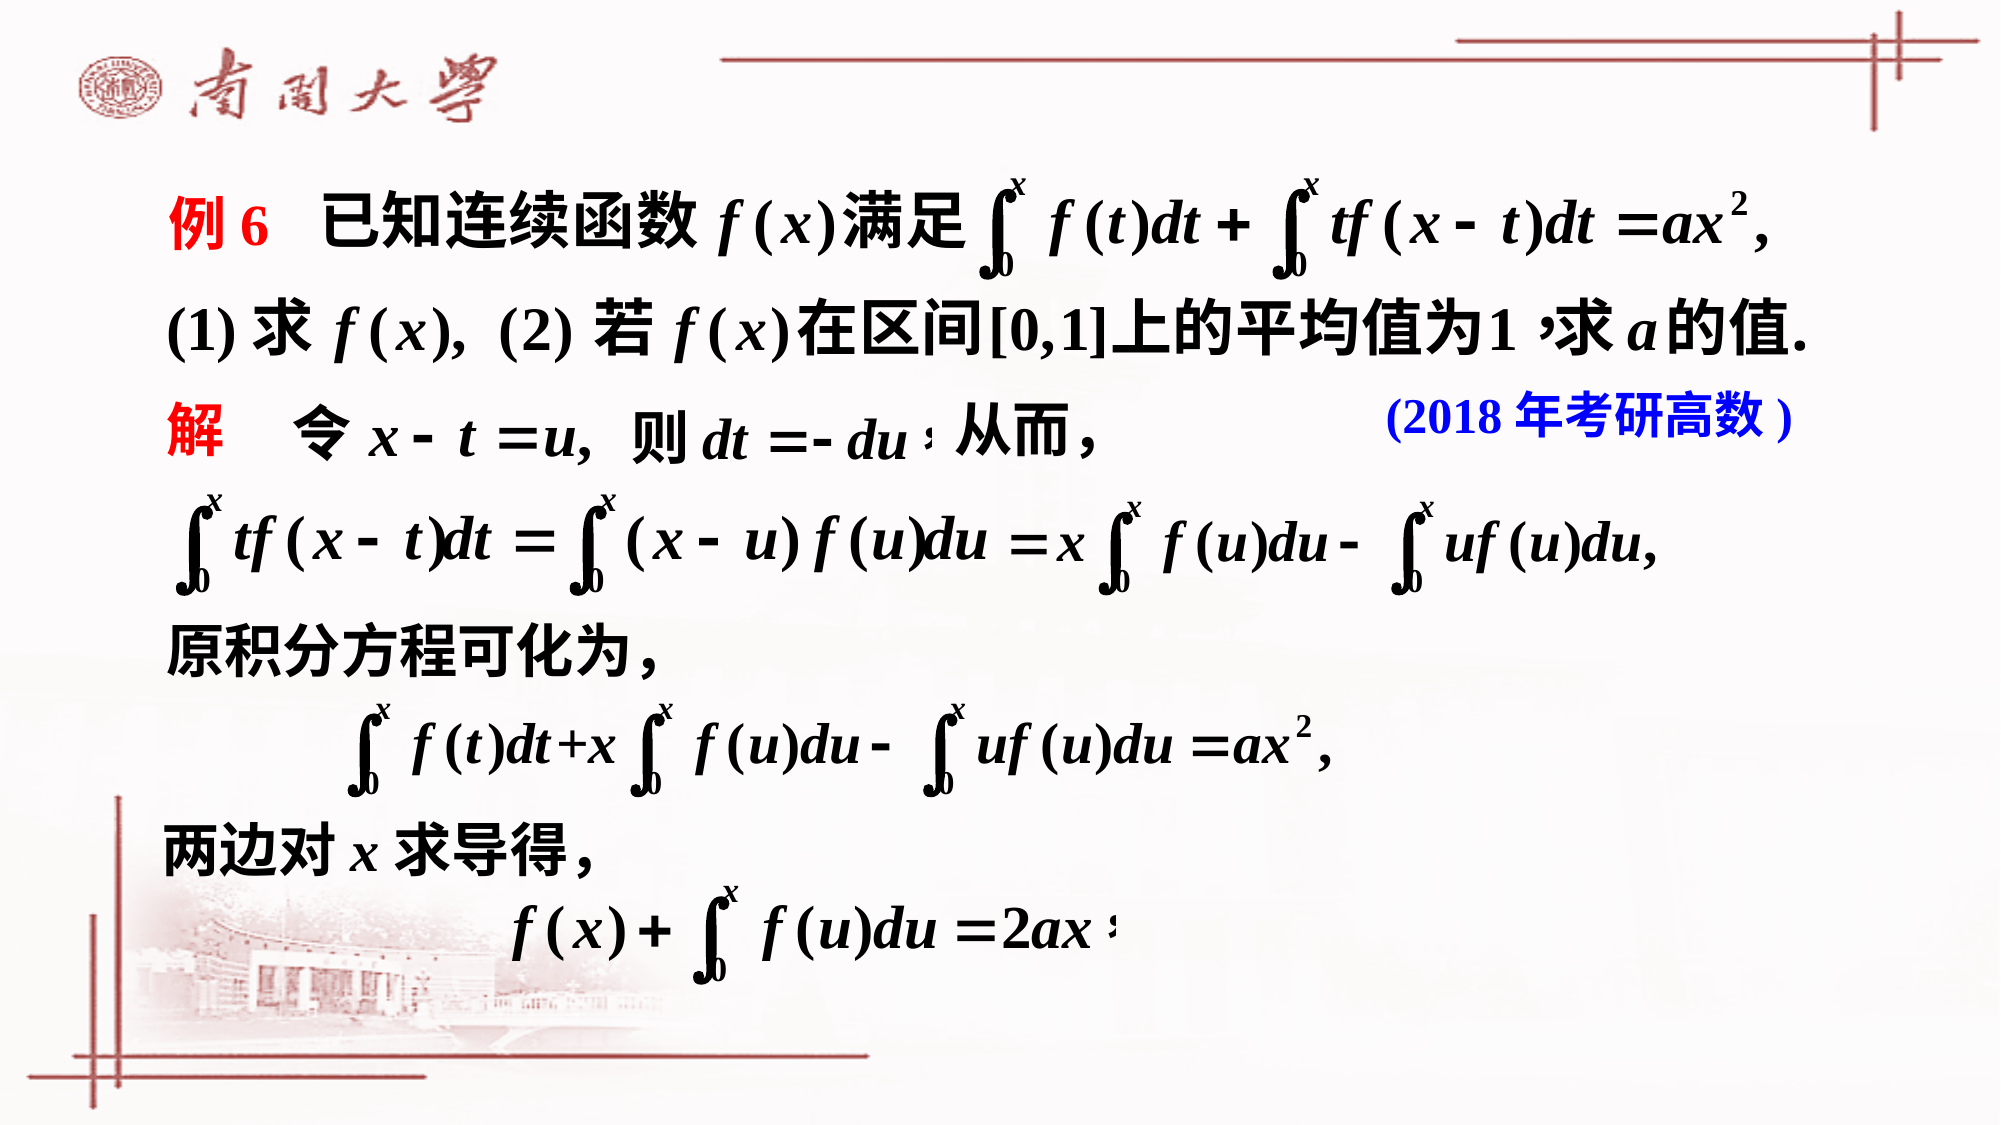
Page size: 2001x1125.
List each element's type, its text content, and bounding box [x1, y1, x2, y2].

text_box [624, 400, 932, 469]
text_box 从而， [939, 386, 1145, 471]
text_box 两边对x求导得， [146, 805, 642, 891]
text_box 原积分方程可化为， [151, 608, 706, 691]
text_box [997, 479, 1670, 606]
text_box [317, 154, 1784, 291]
text_box 解 [151, 385, 240, 471]
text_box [329, 681, 1344, 808]
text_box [490, 862, 1117, 995]
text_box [284, 394, 606, 469]
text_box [156, 471, 998, 607]
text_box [159, 288, 477, 377]
text_box (2018年考研高数) [1370, 385, 1808, 452]
text_box 例6 [153, 179, 285, 264]
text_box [490, 288, 1815, 377]
